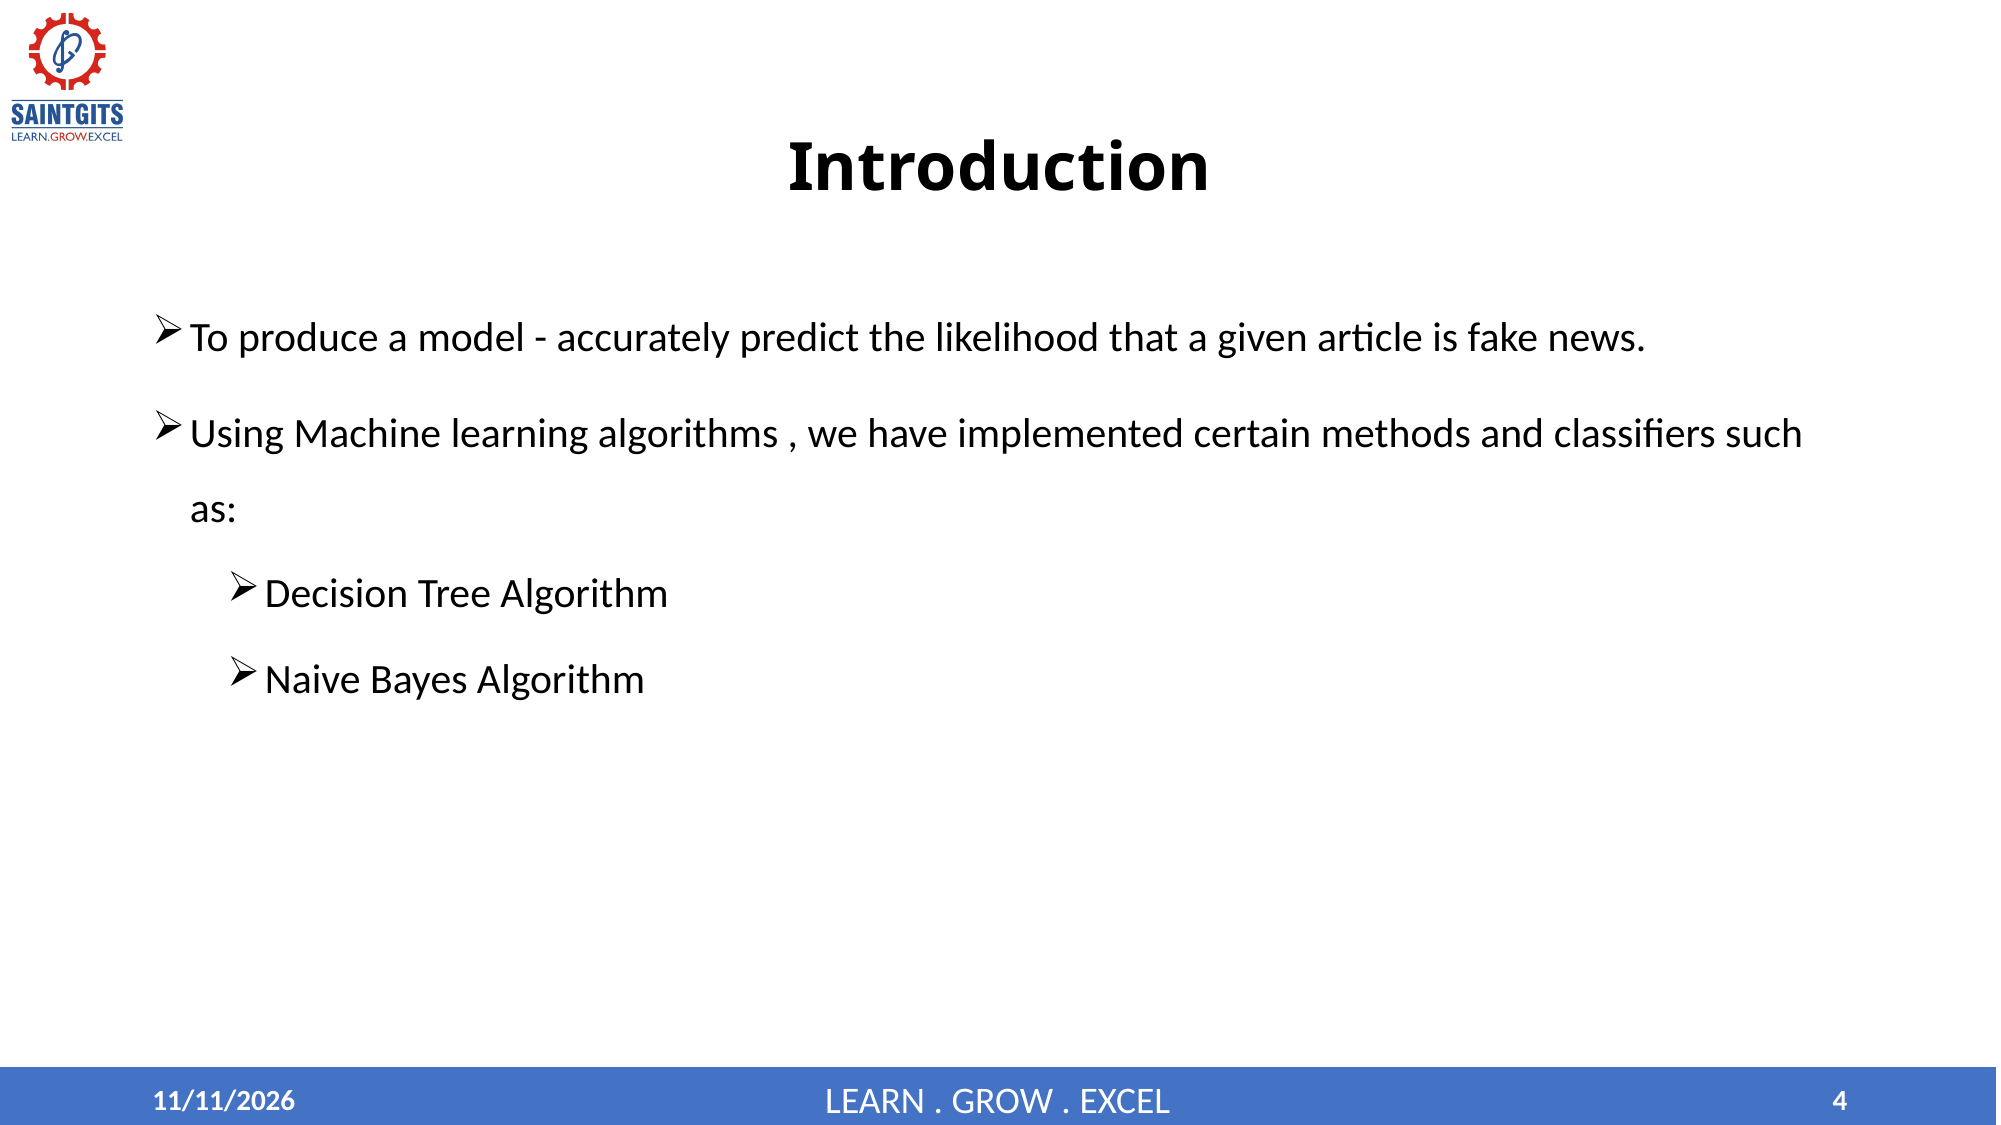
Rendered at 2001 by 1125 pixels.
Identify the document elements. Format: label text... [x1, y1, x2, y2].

list To produce a model - accurately predict the likelihood that a given article is fake news. Using Machine learning algorithms , we have implemented certain methods and classifiers such as: Decision Tree Algorithm Naive Bayes Algorithm [137, 277, 1863, 992]
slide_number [137, 1069, 588, 1125]
picture [1, 0, 134, 155]
title Introduction [137, 59, 1863, 277]
slide_number 4 [1412, 1069, 1863, 1125]
